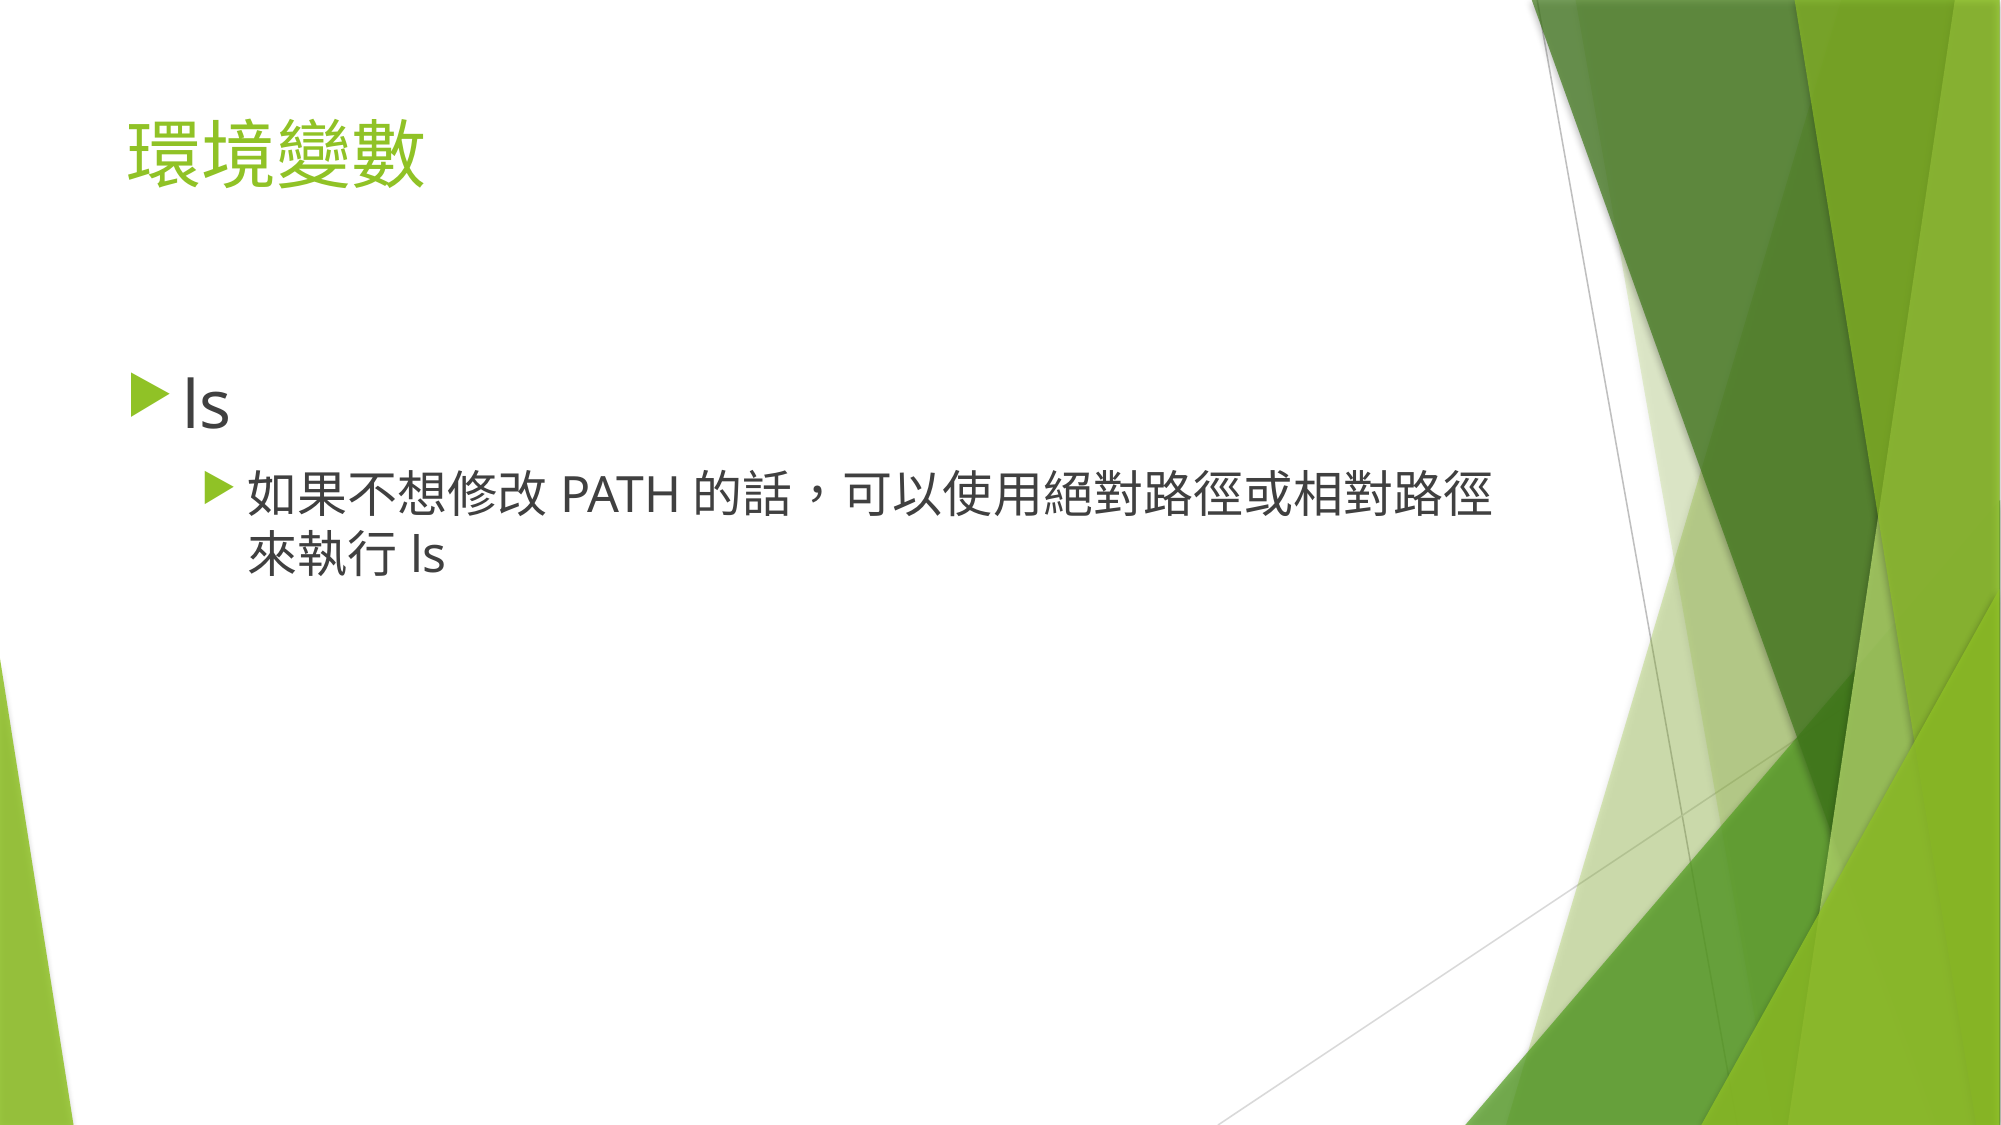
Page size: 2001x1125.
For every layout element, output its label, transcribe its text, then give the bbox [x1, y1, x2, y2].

list ls 如果不想修改PATH的話，可以使用絕對路徑或相對路徑來執行ls [111, 354, 1522, 992]
title 環境變數 [111, 99, 1522, 317]
